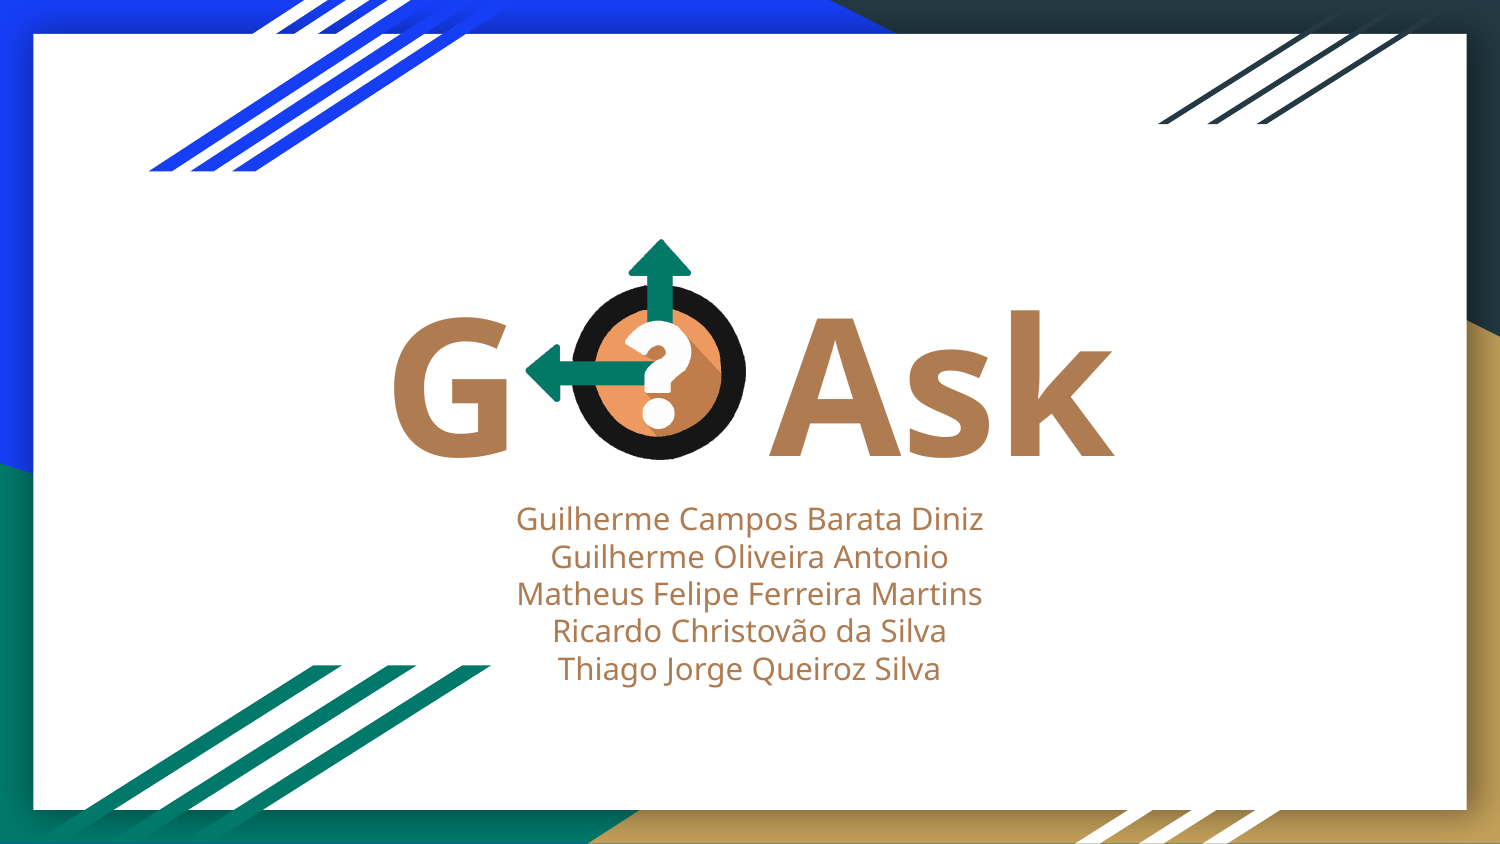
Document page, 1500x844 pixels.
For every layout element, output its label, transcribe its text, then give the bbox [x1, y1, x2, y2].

picture [523, 237, 751, 462]
subtitle Guilherme Campos Barata Diniz Guilherme Oliveira Antonio Matheus Felipe Ferreira Martins Ricardo Christovão da Silva Thiago Jorge Queiroz Silva [310, 484, 1190, 640]
title G Ask [249, 260, 1251, 499]
